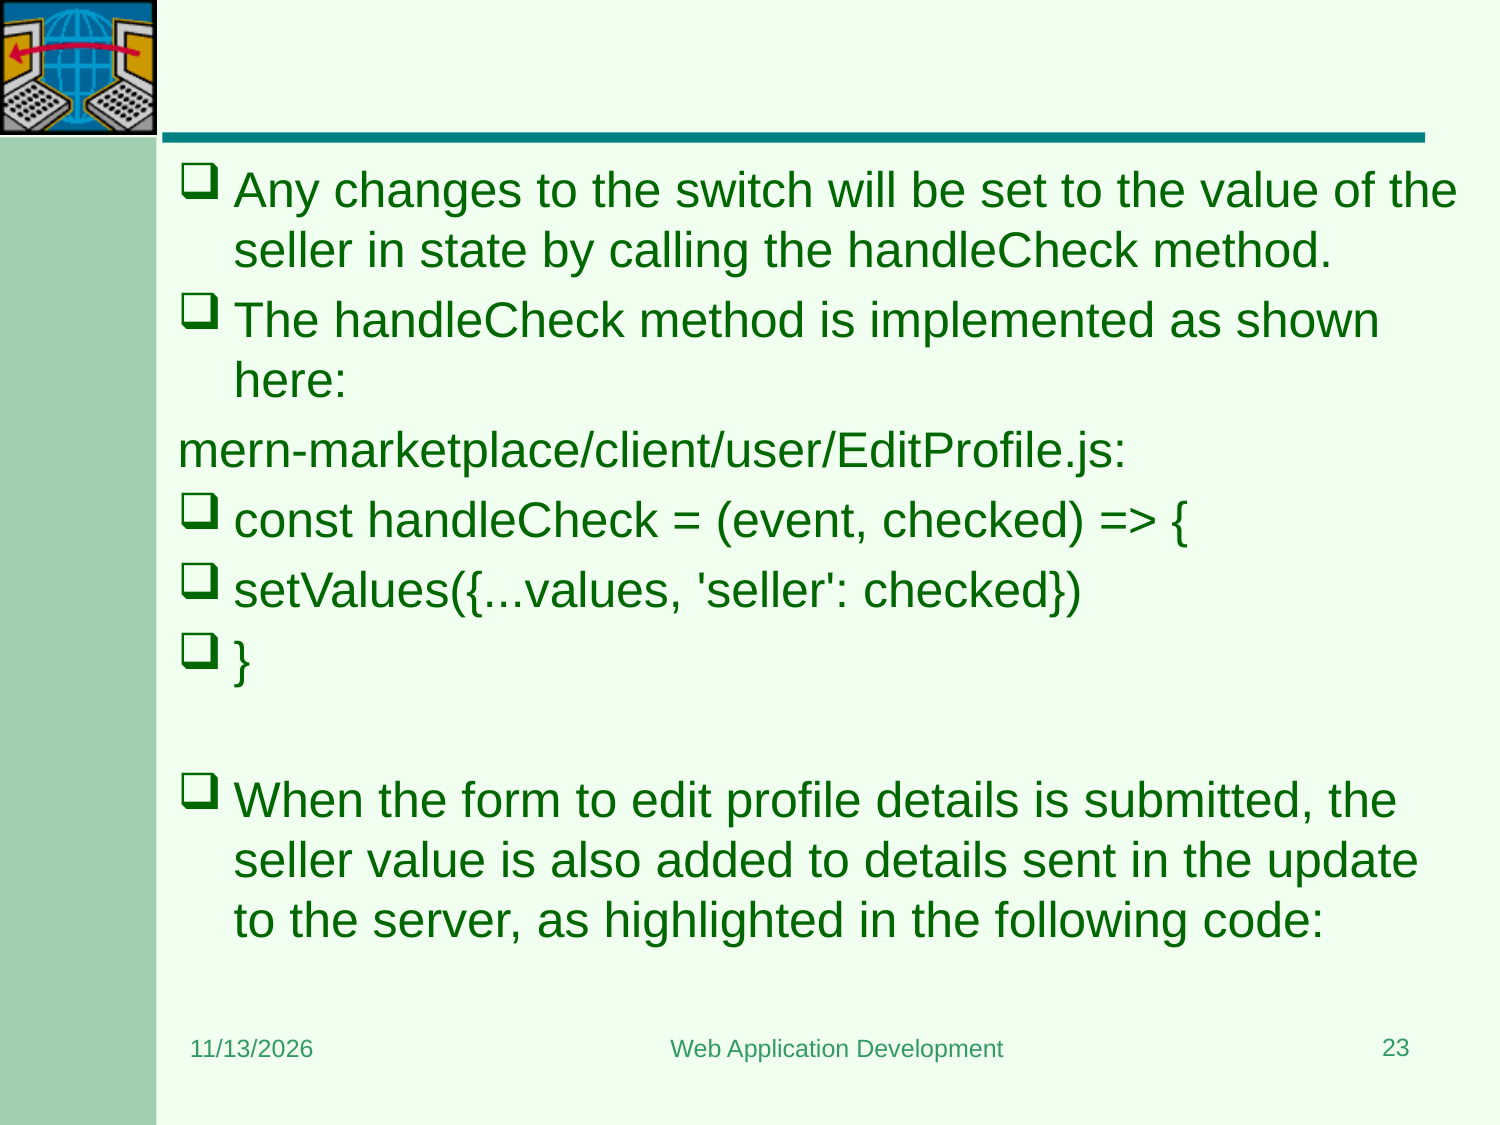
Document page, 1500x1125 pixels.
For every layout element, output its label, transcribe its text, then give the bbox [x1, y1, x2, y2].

slide_number 23 [1237, 1024, 1426, 1103]
footer Web Application Development [462, 1024, 1213, 1104]
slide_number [174, 1024, 438, 1104]
picture [0, 0, 157, 135]
list Any changes to the switch will be set to the value of the seller in state by calling the handleCheck method. The handleCheck method is implemented as shown here: mern-marketplace/client/user/EditProfile.js: const handleCheck = (event, checked) => { setValues({...values, 'seller': checked}) } When the form to edit profile details is submitted, the seller value is also added to details sent in the update to the server, as highlighted in the following code: [162, 149, 1488, 1013]
